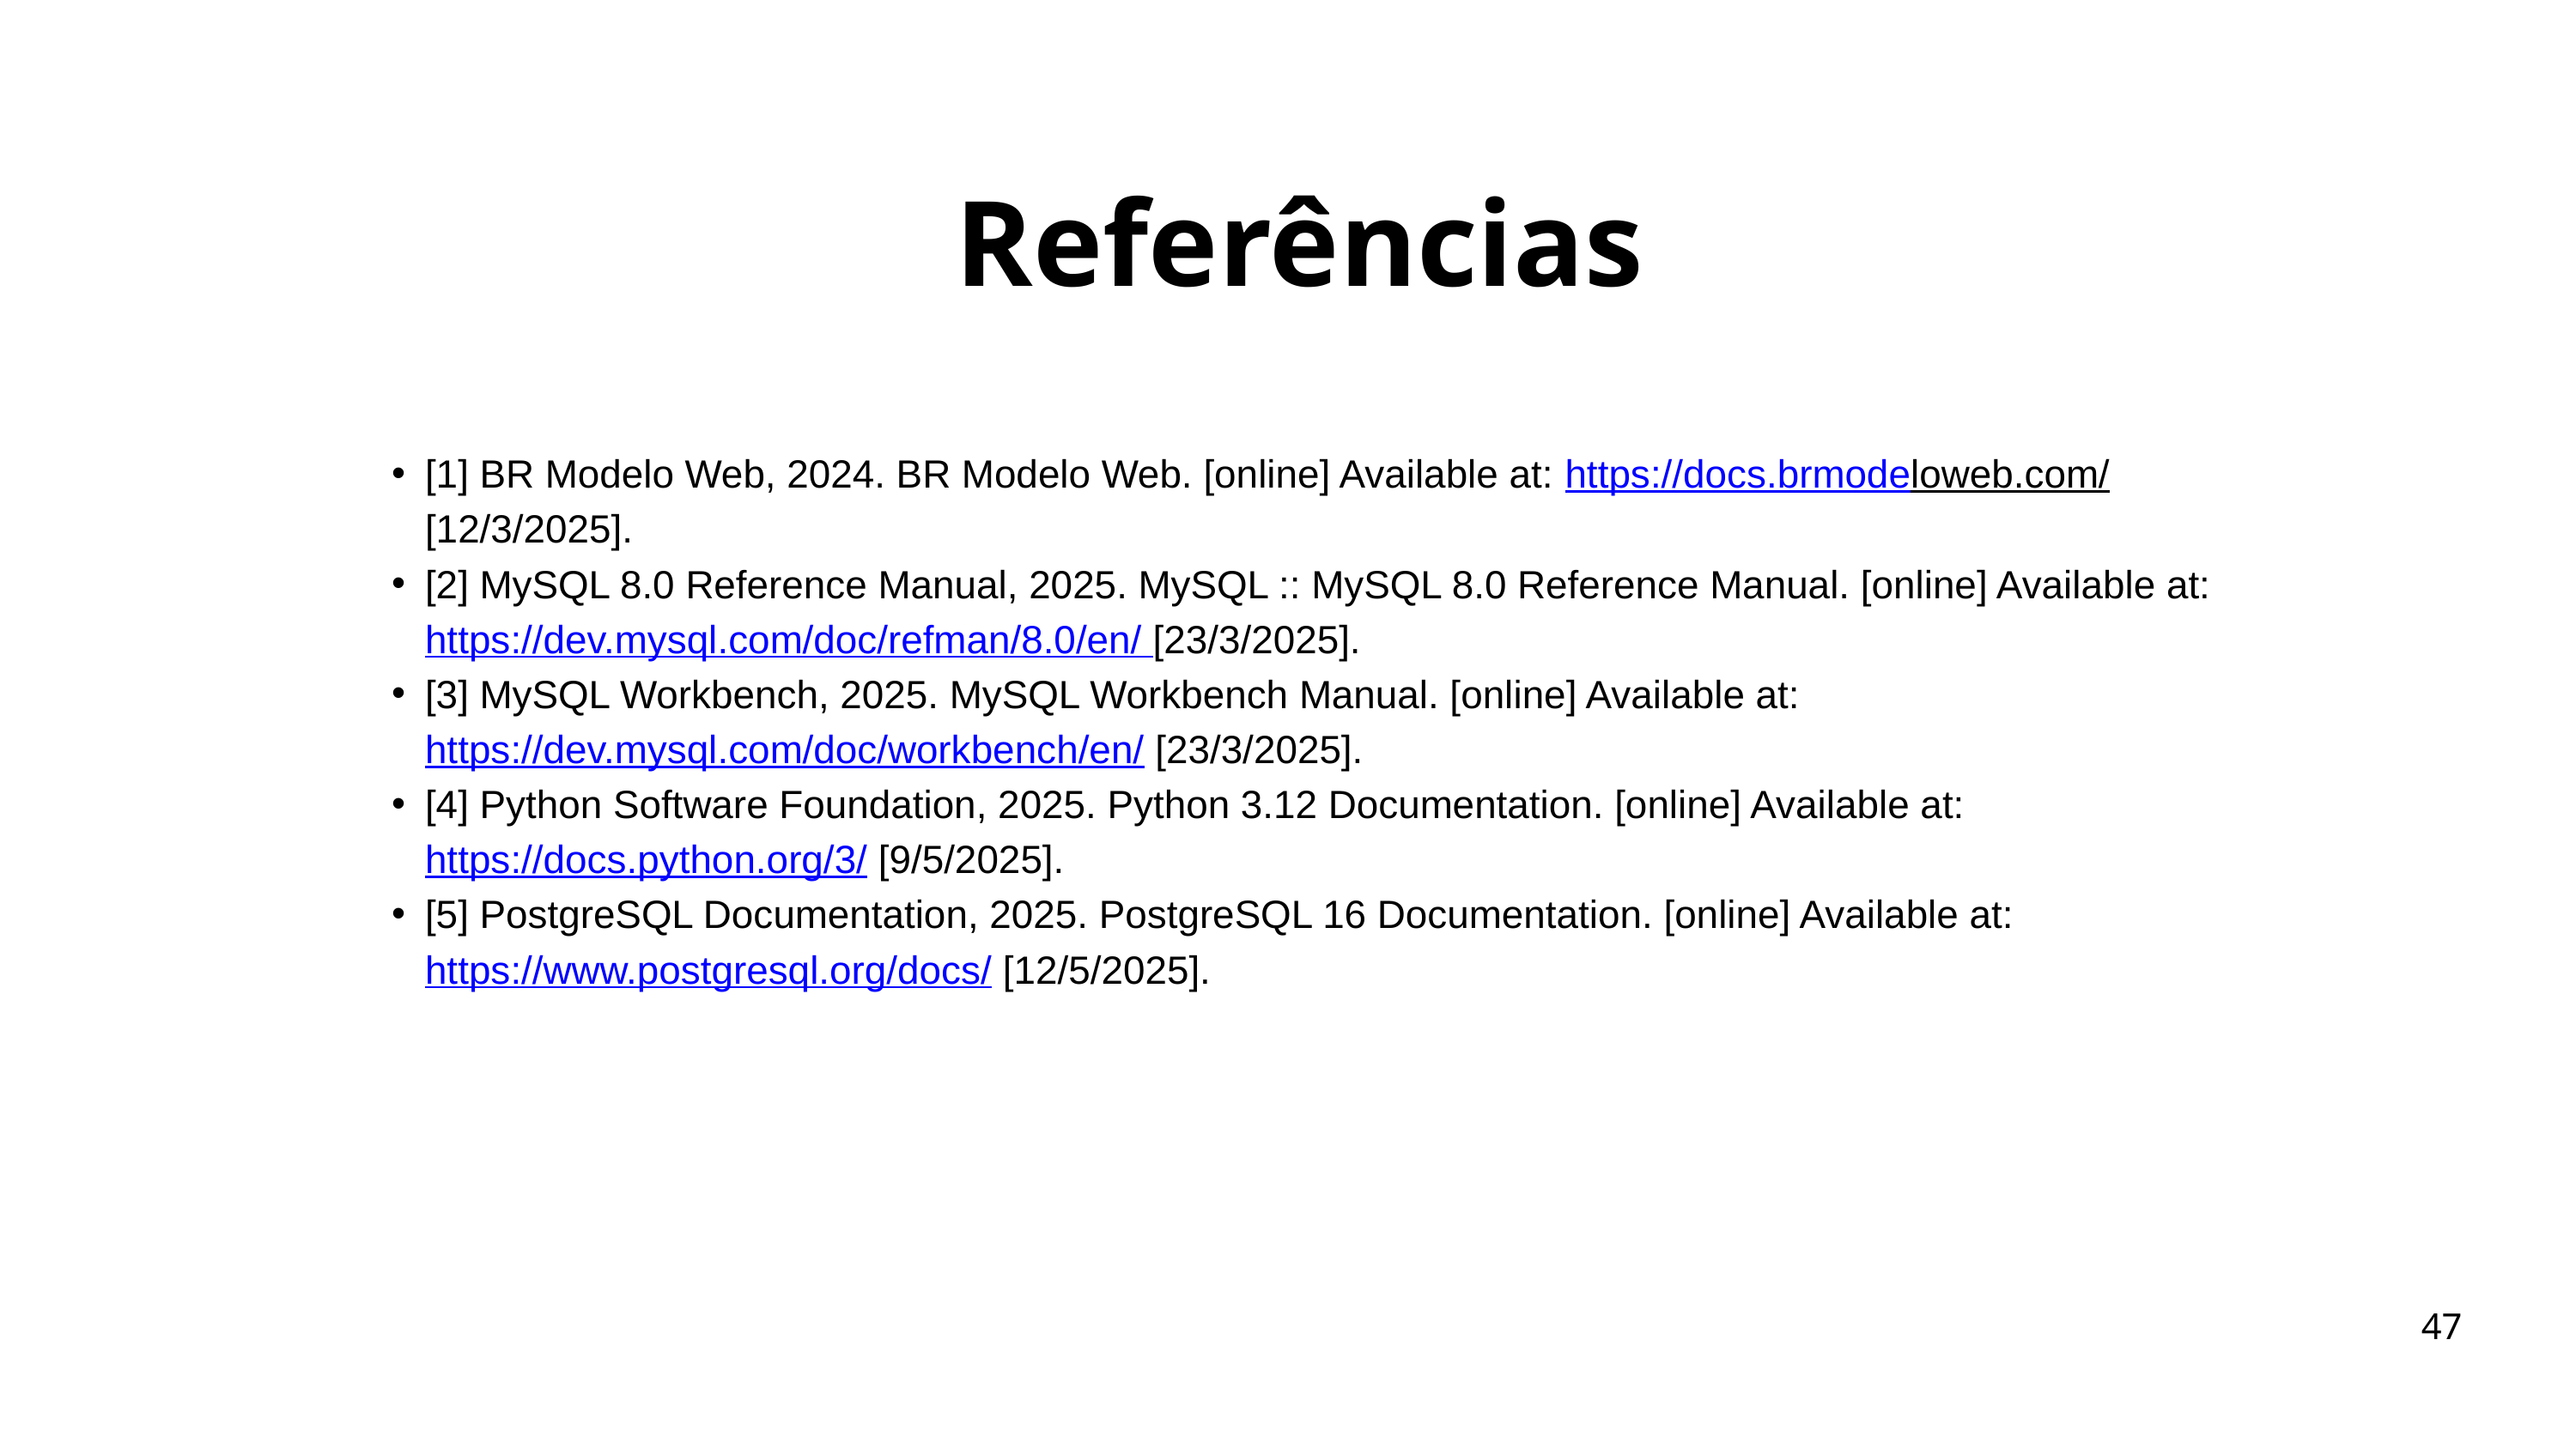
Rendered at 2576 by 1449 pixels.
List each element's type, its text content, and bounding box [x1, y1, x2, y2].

text_box [1] BR Modelo Web, 2024. BR Modelo Web. [online] Available at: https://docs.brmodeloweb.com/ [12/3/2025]. [2] MySQL 8.0 Reference Manual, 2025. MySQL :: MySQL 8.0 Reference Manual. [online] Available at: https://dev.mysql.com/doc/refman/8.0/en/ [23/3/2025]. [3] MySQL Workbench, 2025. MySQL Workbench Manual. [online] Available at: https://dev.mysql.com/doc/workbench/en/ [23/3/2025]. [4] Python Software Foundation, 2025. Python 3.12 Documentation. [online] Available at: https://docs.python.org/3/ [9/5/2025]. [5] PostgreSQL Documentation, 2025. PostgreSQL 16 Documentation. [online] Available at: https://www.postgresql.org/docs/ [12/5/2025]. [358, 440, 2218, 992]
text_box Referências [955, 144, 1674, 311]
text_box 47 [2421, 1296, 2463, 1348]
